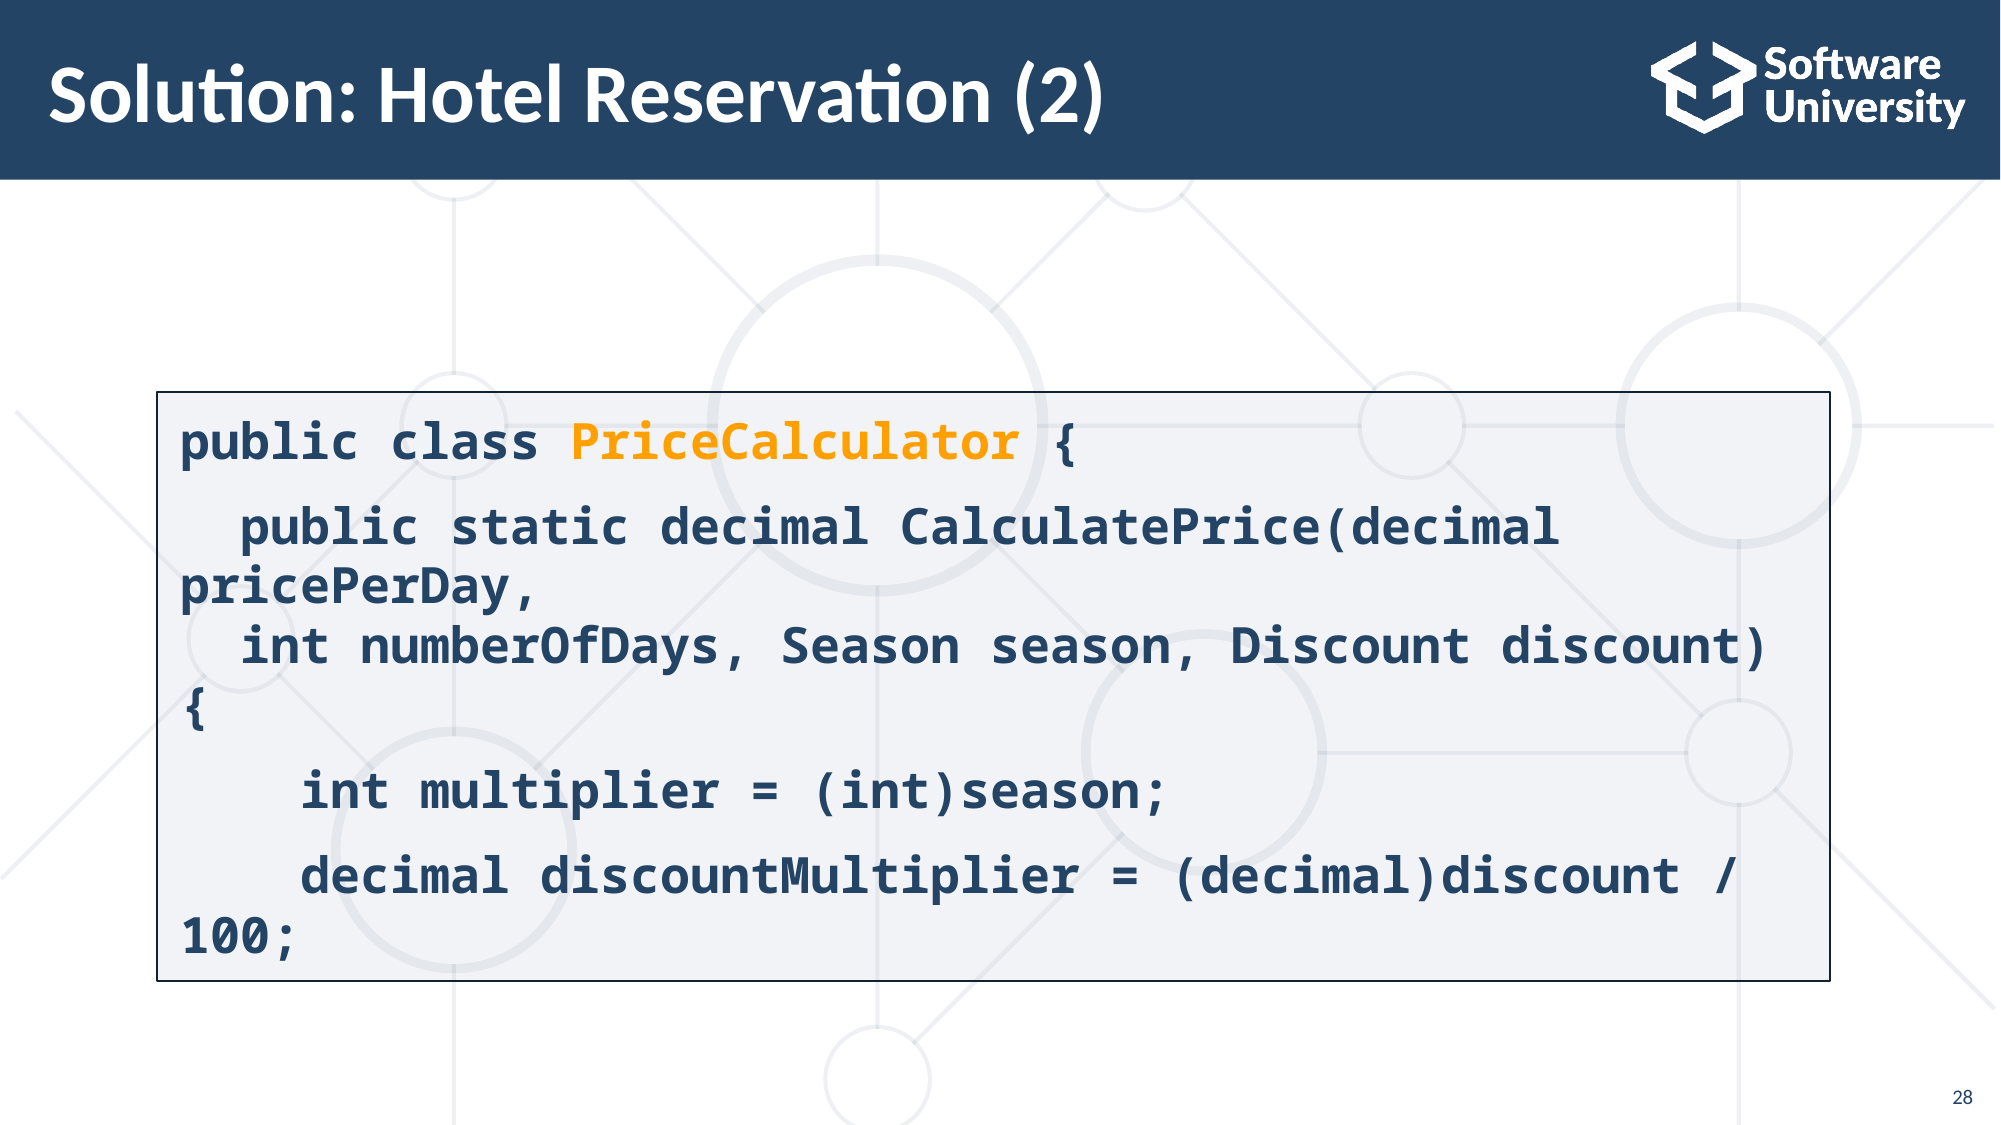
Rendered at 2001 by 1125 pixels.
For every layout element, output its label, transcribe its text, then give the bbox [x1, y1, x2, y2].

picture [1651, 41, 1966, 134]
slide_number 28 [1927, 1067, 1989, 1117]
title Solution: Hotel Reservation (2) [31, 16, 1625, 162]
text_box public class PriceCalculator { public static decimal CalculatePrice(decimal pricePerDay, int numberOfDays, Season season, Discount discount) { int multiplier = (int)season; decimal discountMultiplier = (decimal)discount / 100; [156, 391, 1831, 982]
